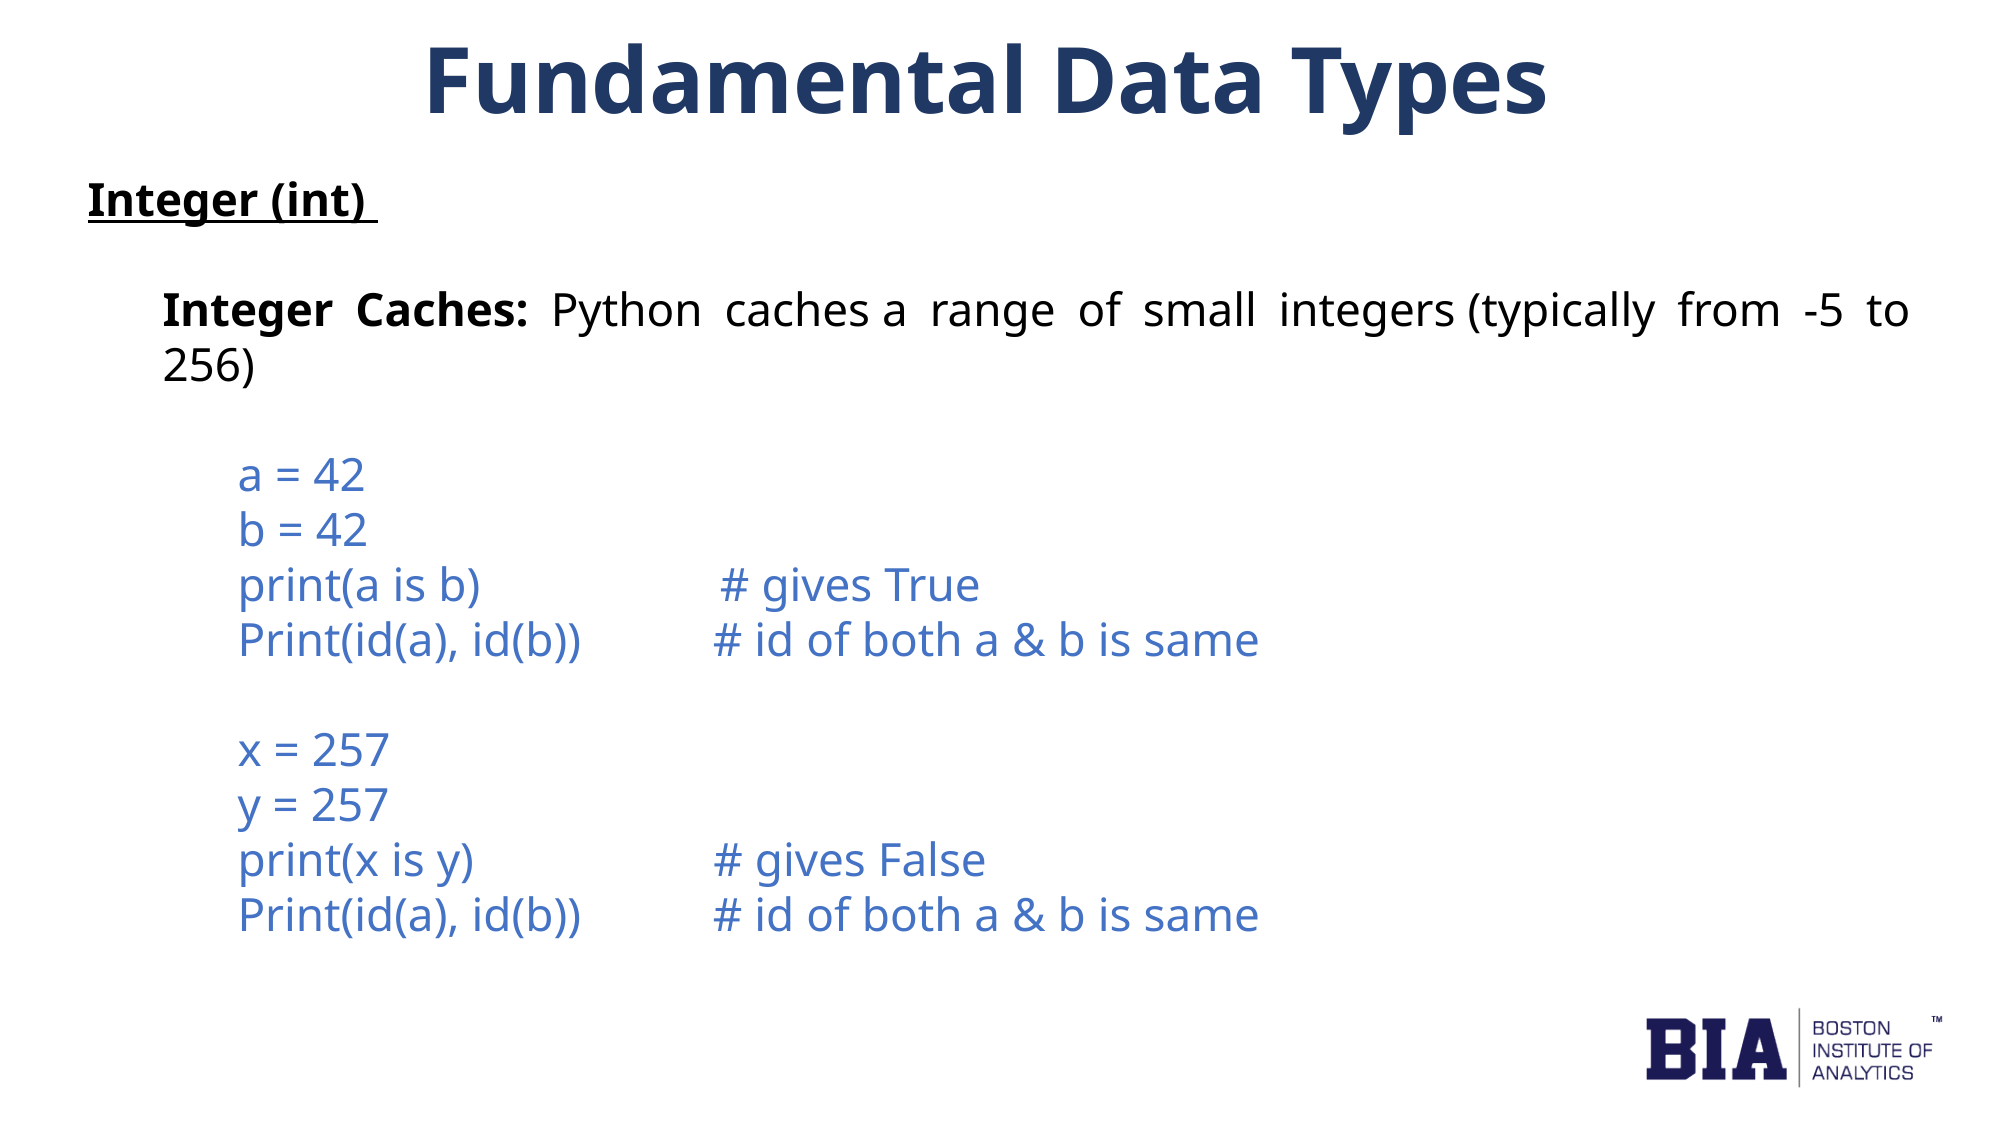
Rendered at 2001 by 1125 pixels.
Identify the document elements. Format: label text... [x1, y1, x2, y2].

text_box Integer (int) Integer Caches: Python caches a range of small integers (typically from -5 to 256)​ a = 42 ​ b = 42 ​ print(a is b) # gives True​ Print(id(a), id(b)) # id of both a & b is same ​ x = 257​ y = 257​ print(x is y) # gives False Print(id(a), id(b)) # id of both a & b is same [72, 163, 1927, 1003]
text_box Fundamental Data Types [420, 32, 1580, 134]
picture [1624, 1000, 1957, 1095]
